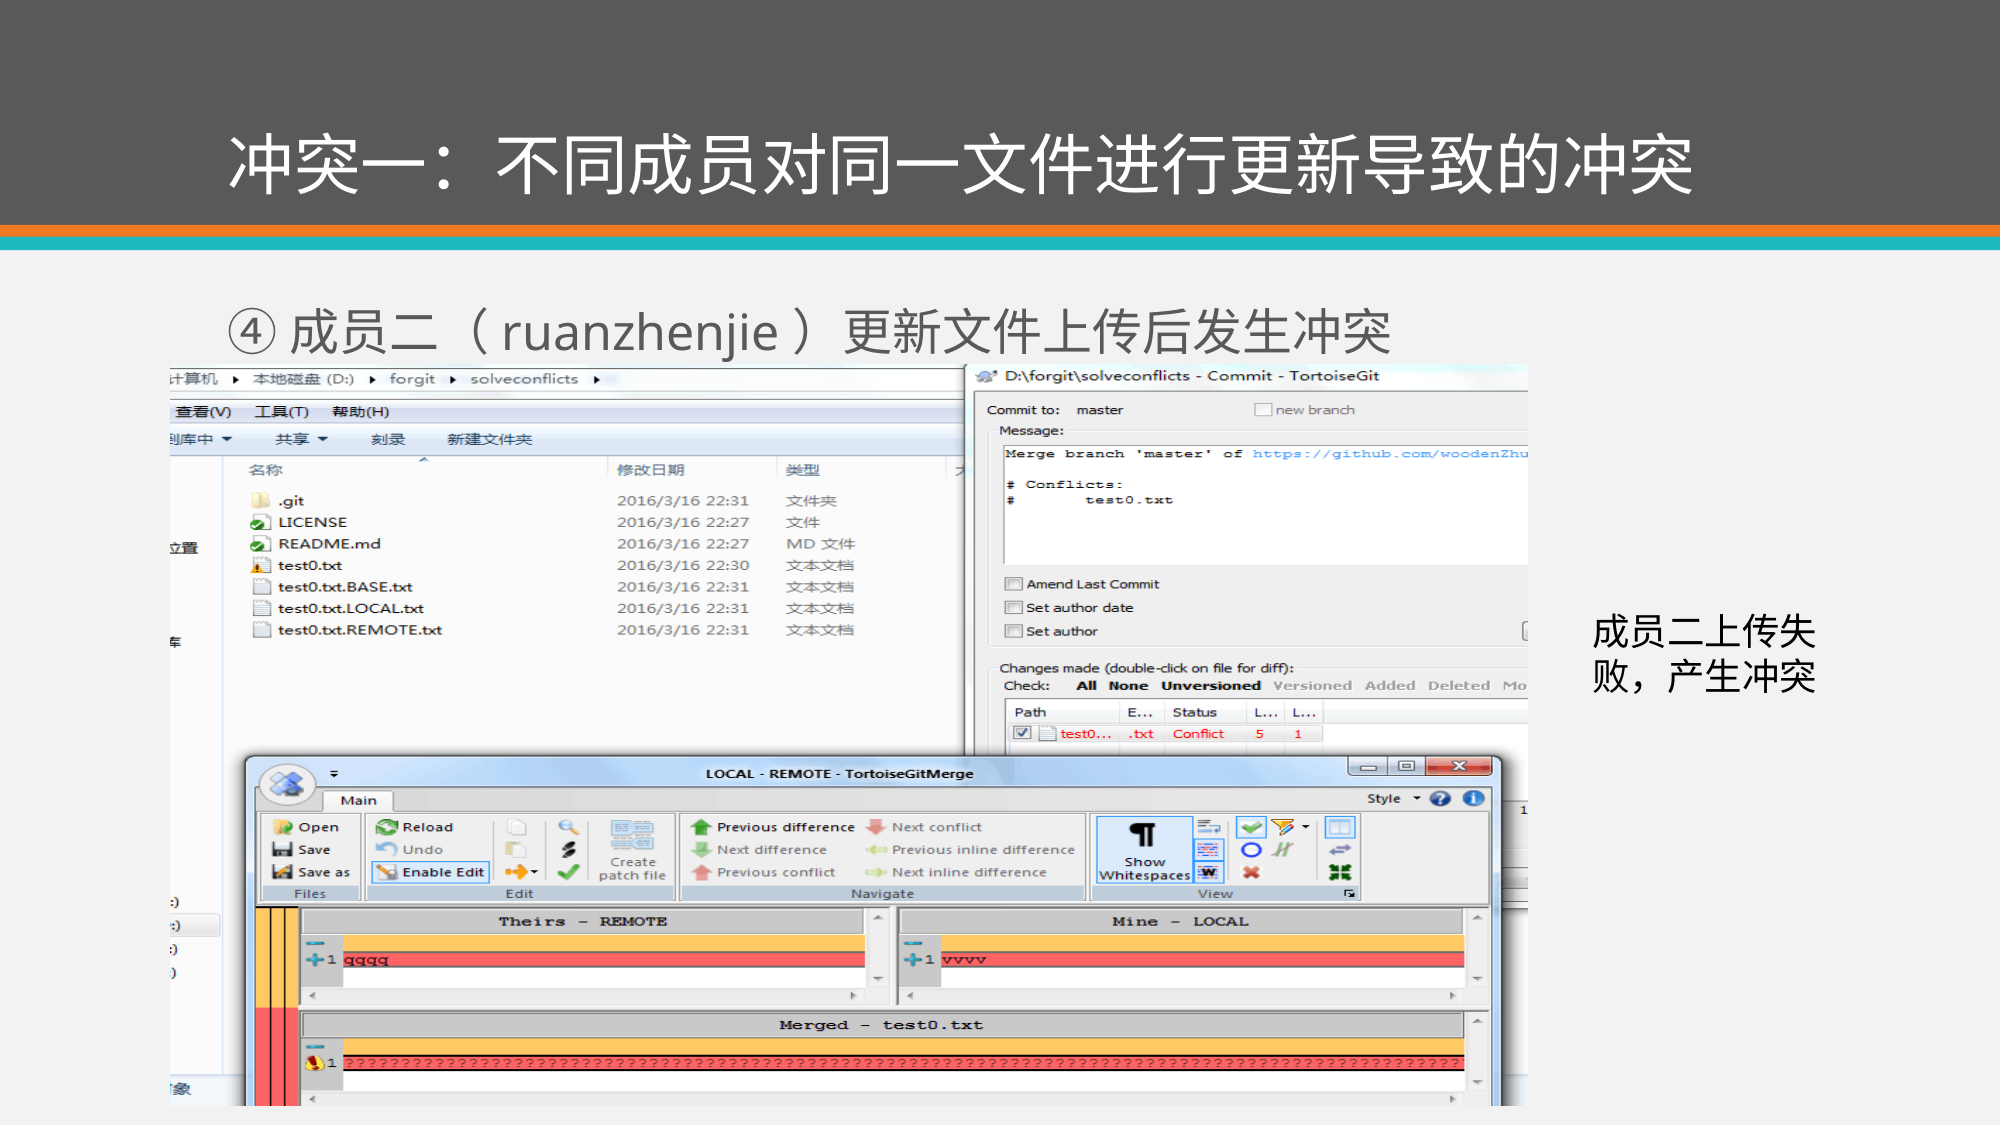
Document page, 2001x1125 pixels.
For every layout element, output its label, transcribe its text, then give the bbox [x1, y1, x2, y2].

title 冲突一：不同成员对同一文件进行更新导致的冲突 [212, 41, 1788, 212]
picture [170, 364, 1528, 1106]
text_box 成员二上传失败，产生冲突 [1577, 600, 1855, 705]
list ④成员二（ruanzhenjie）更新文件上传后发生冲突 [212, 299, 1788, 1013]
